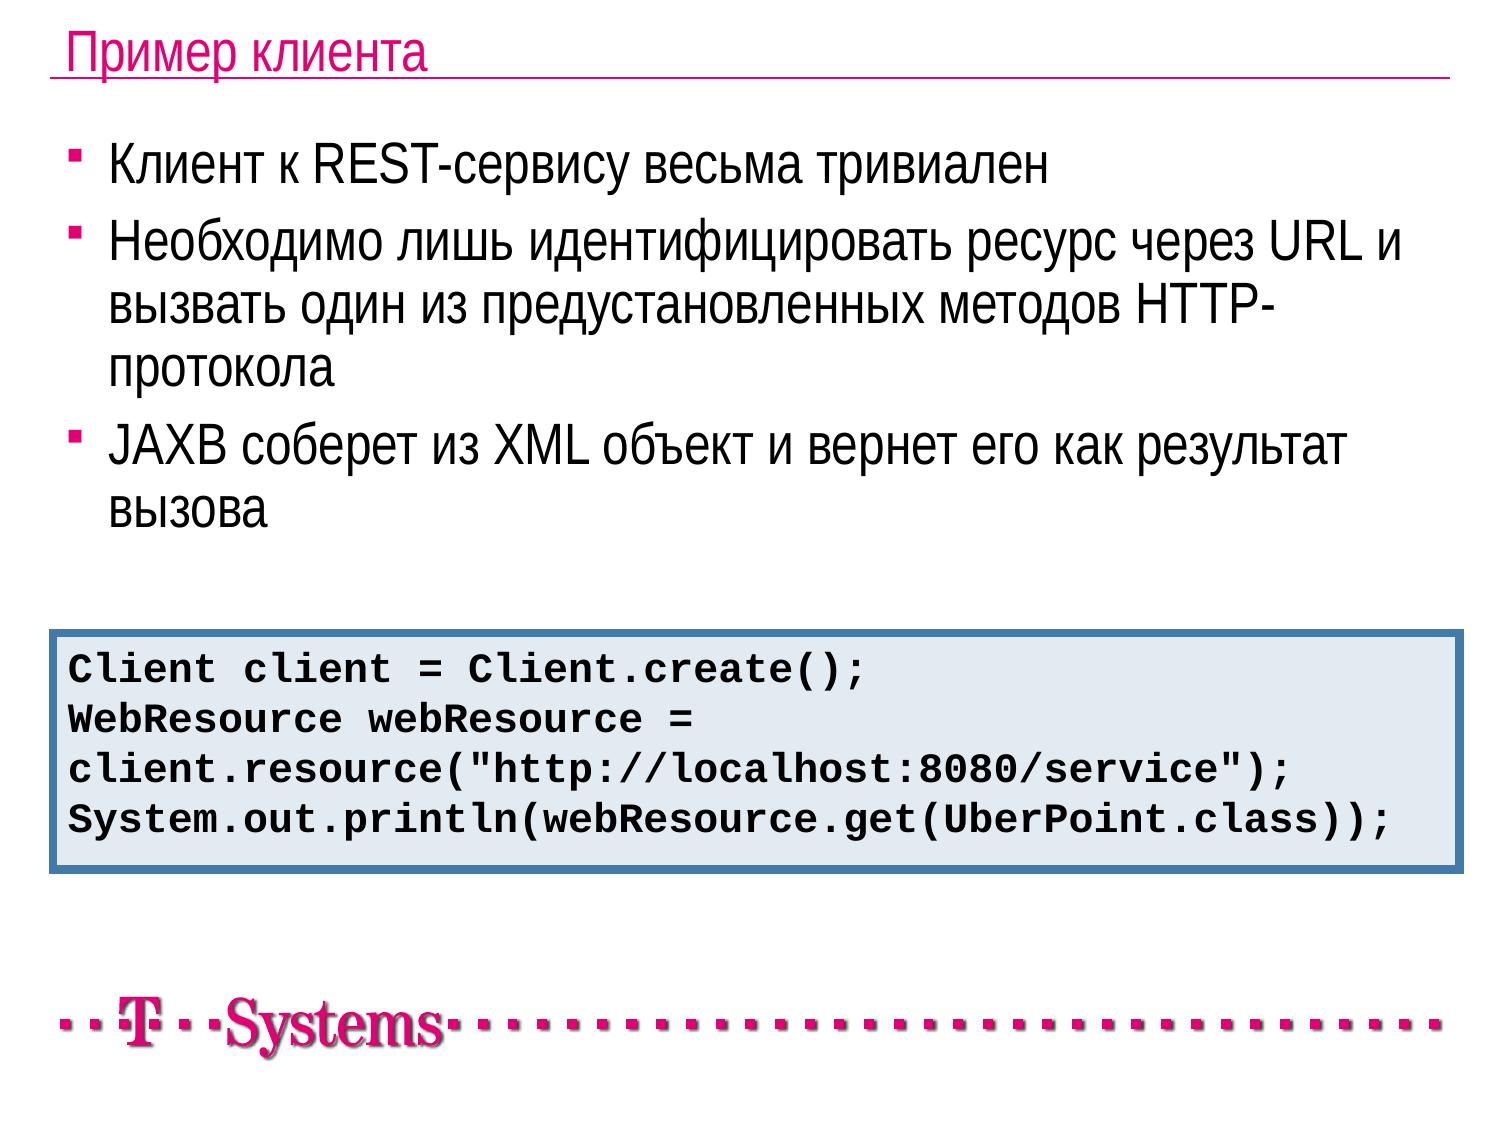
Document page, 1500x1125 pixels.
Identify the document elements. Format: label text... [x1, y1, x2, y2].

text_box Client client = Client.create(); WebResource webResource = client.resource("http://localhost:8080/service"); System.out.println(webResource.get(UberPoint.class)); [53, 633, 1460, 870]
title Пример клиента [50, 14, 1450, 91]
list Клиент к REST-сервису весьма тривиален Необходимо лишь идентифицировать ресурс через URL и вызвать один из предустановленных методов HTTP-протокола JAXB соберет из XML объект и вернет его как результат вызова [49, 125, 1450, 699]
